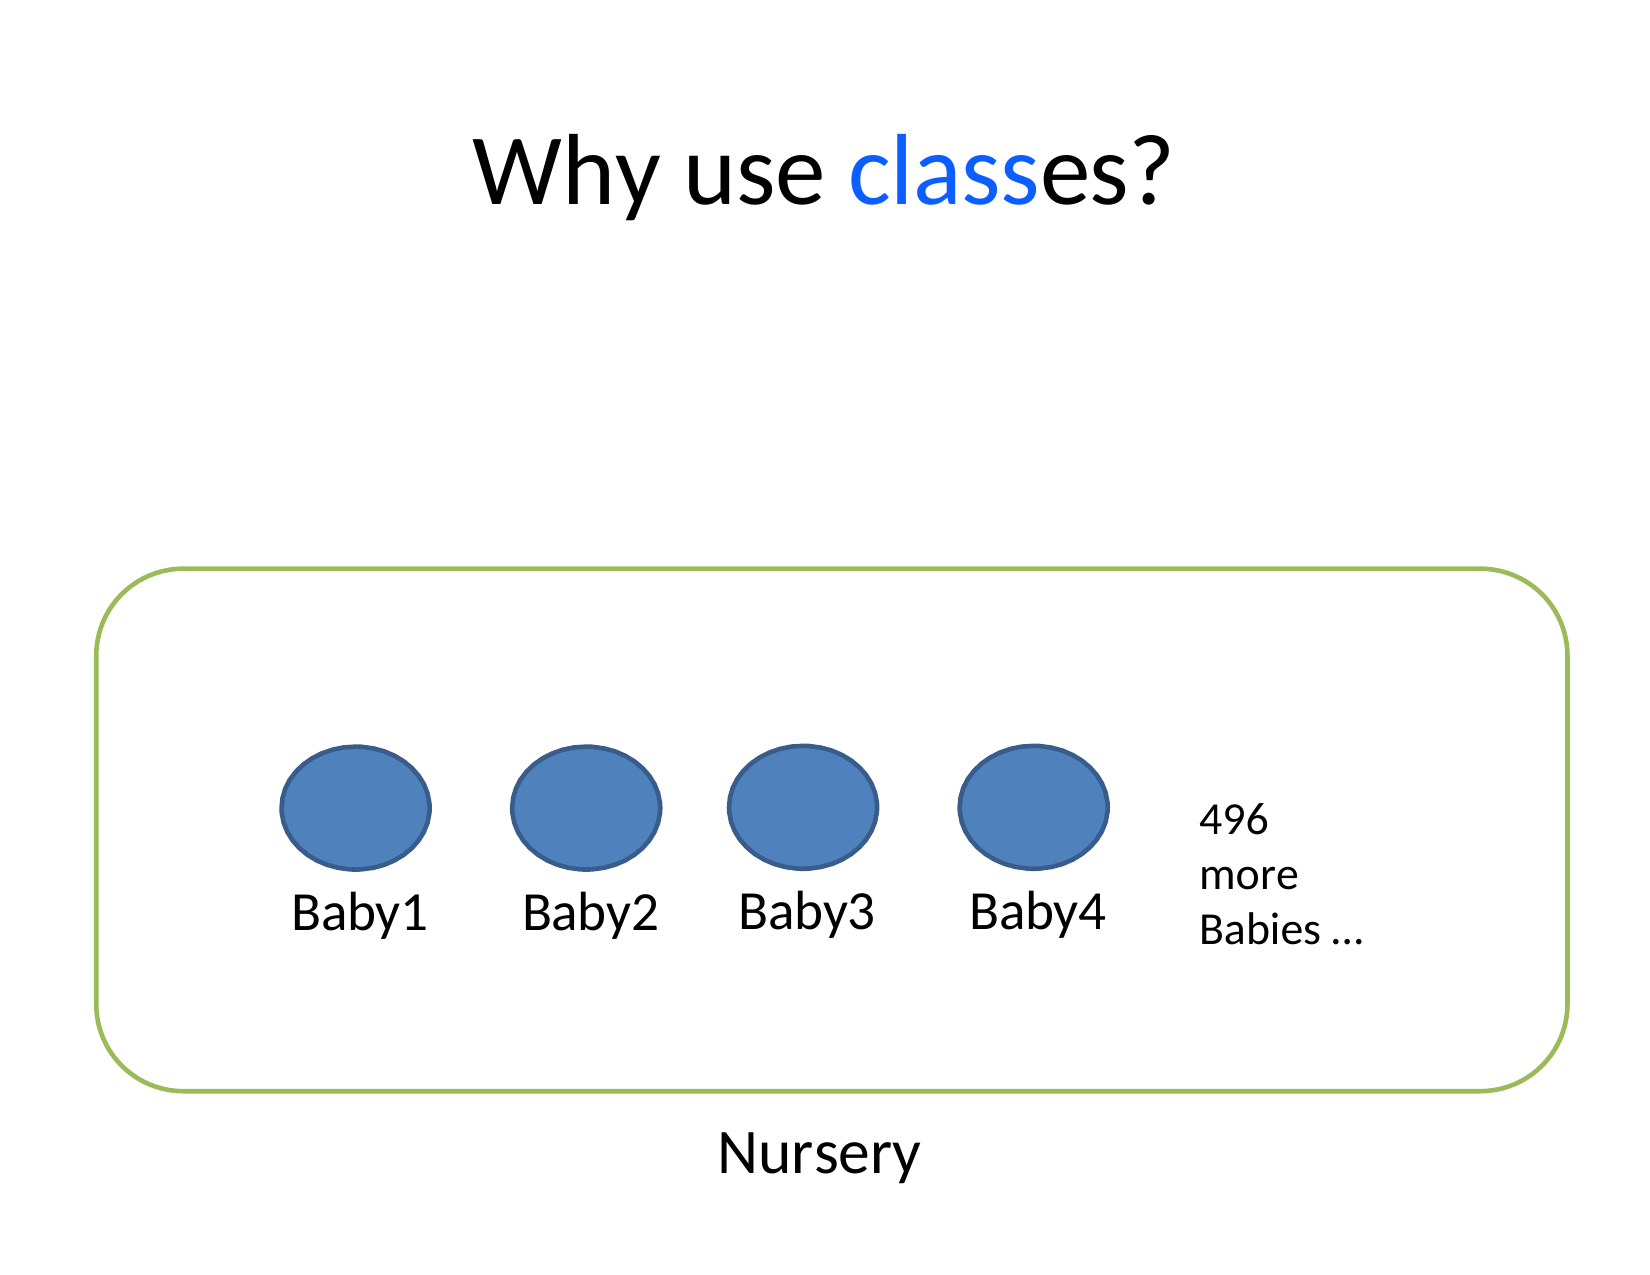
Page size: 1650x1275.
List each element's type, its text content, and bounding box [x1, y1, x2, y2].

text_box [512, 746, 661, 870]
text_box Baby2 [520, 875, 663, 942]
text_box Baby1 [289, 875, 432, 942]
text_box [959, 745, 1108, 869]
text_box [729, 745, 878, 869]
text_box [96, 568, 1568, 1092]
text_box Baby3 [736, 874, 880, 941]
text_box 496 more Babies … [1197, 788, 1381, 900]
text_box [281, 746, 430, 870]
text_box Baby4 [967, 874, 1110, 941]
title Why use classes? [206, 104, 1444, 223]
text_box Nursery [715, 1109, 925, 1187]
